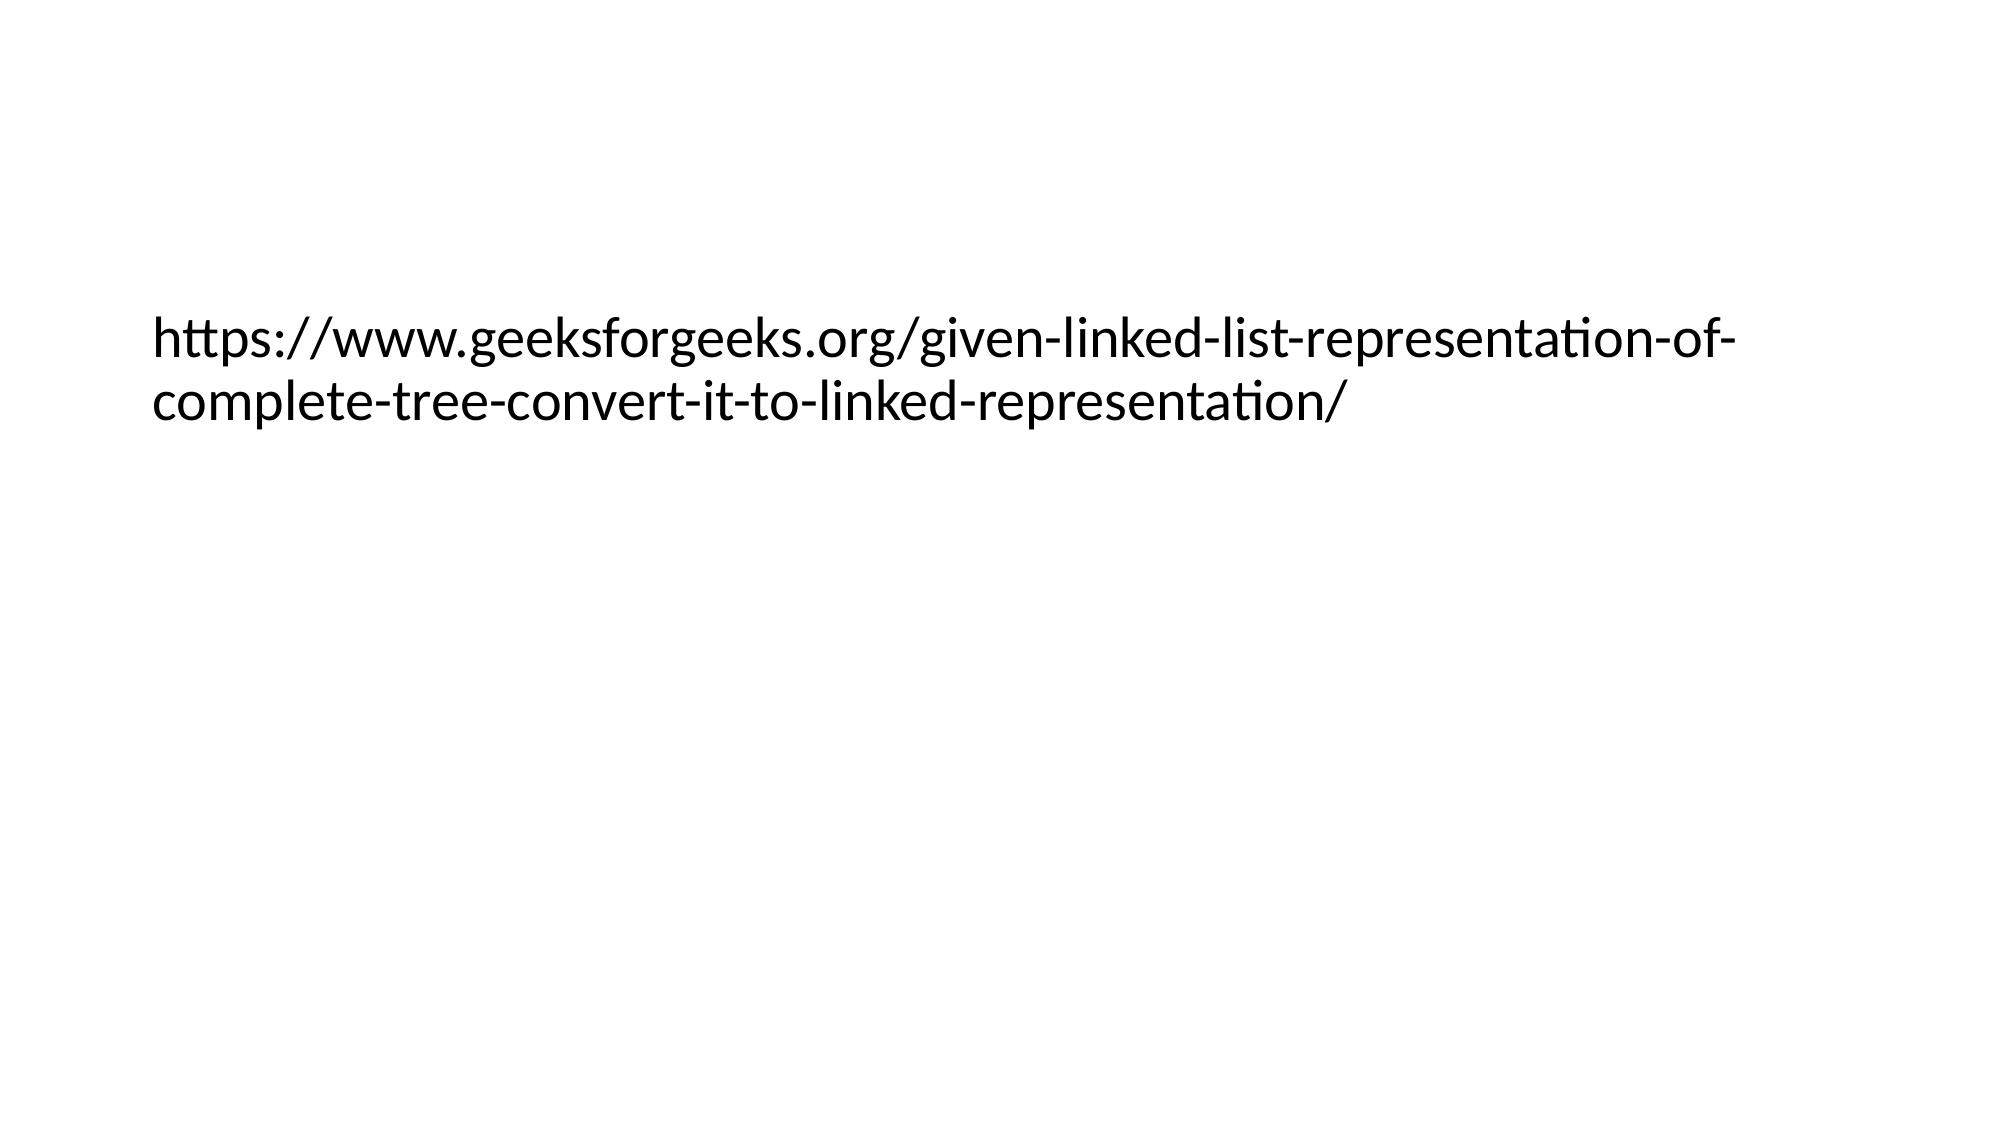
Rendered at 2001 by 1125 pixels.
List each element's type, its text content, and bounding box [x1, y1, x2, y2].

list https://www.geeksforgeeks.org/given-linked-list-representation-of-complete-tree-convert-it-to-linked-representation/ [137, 299, 1863, 1014]
